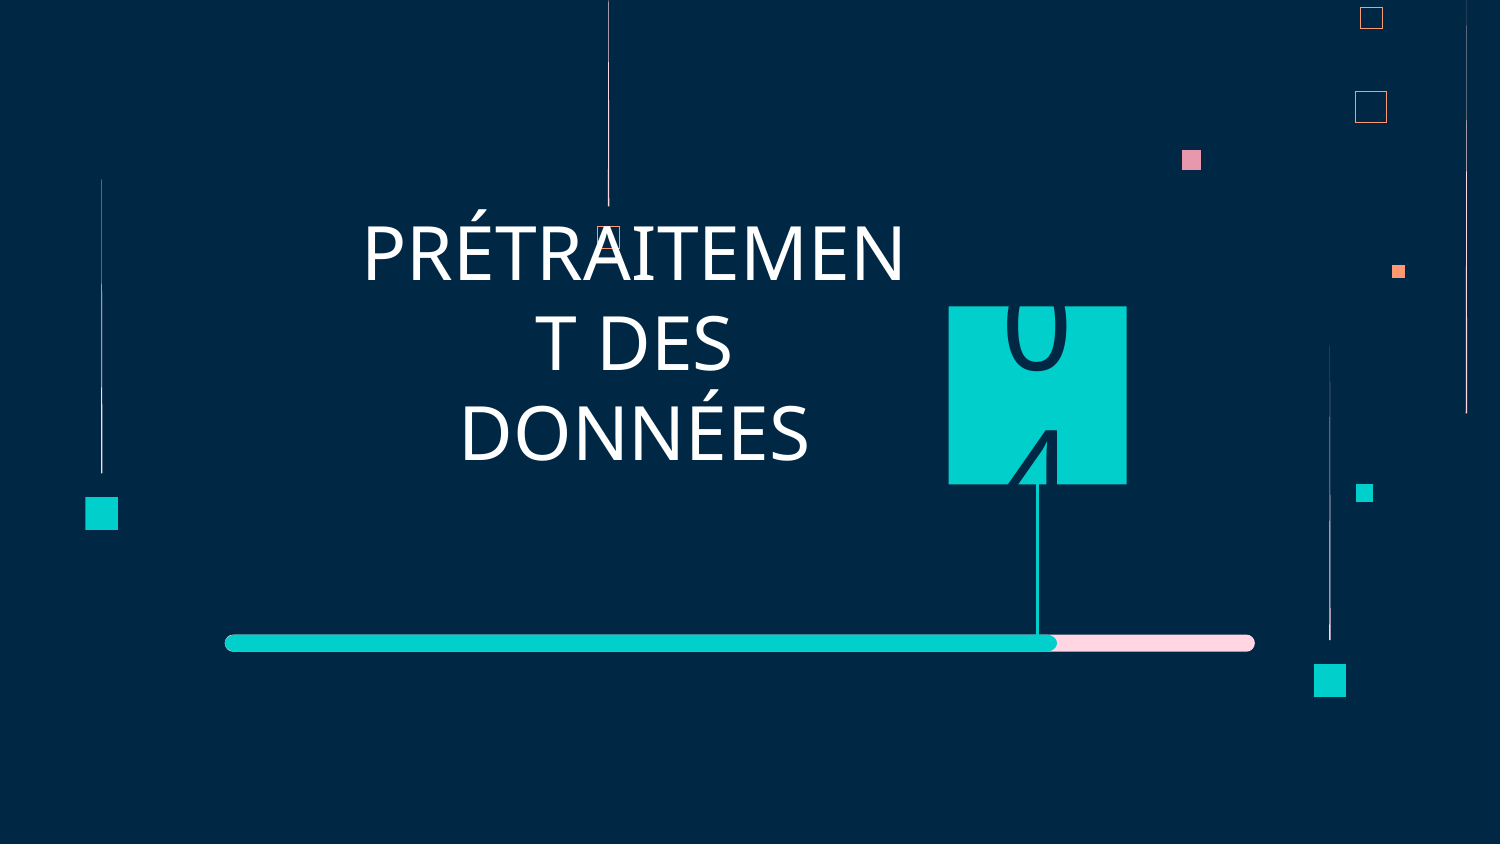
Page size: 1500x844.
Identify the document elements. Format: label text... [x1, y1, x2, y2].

title PRÉTRAITEMENT DES DONNÉES [340, 353, 930, 491]
text_box [948, 306, 1127, 485]
title 04 [957, 348, 1119, 443]
text_box [1049, 634, 1255, 652]
text_box [224, 634, 1058, 652]
